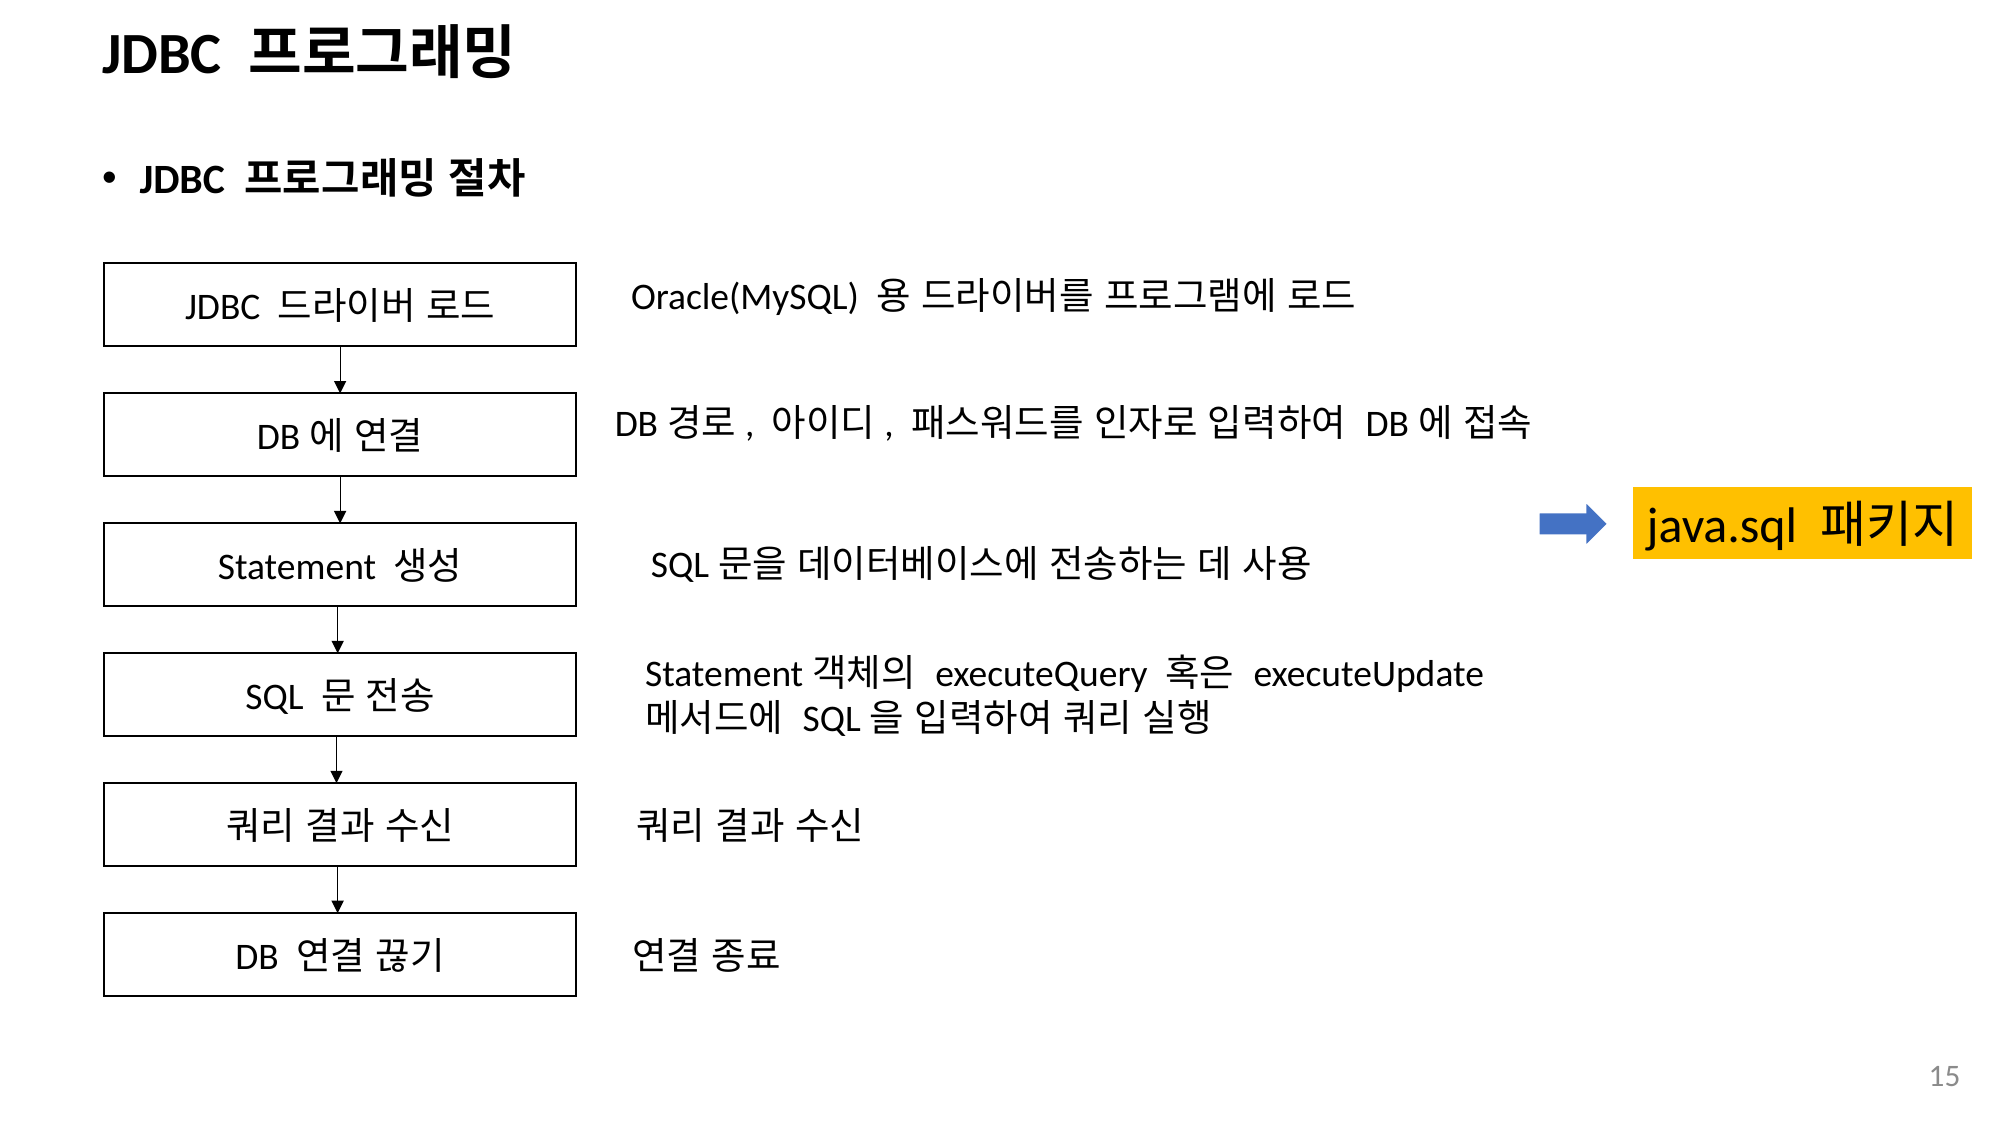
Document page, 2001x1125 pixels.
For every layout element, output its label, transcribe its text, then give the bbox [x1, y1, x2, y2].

text_box Statement객체의 executeQuery 혹은 executeUpdate 메서드에 SQL을 입력하여 쿼리 실행 [630, 641, 1508, 747]
text_box JDBC 드라이버 로드 [103, 262, 577, 347]
text_box 연결 종료 [617, 924, 796, 985]
text_box DB경로, 아이디, 패스워드를 인자로 입력하여 DB에 접속 [600, 392, 1590, 452]
text_box DB 연결 끊기 [103, 912, 577, 997]
slide_number 15 [1412, 1042, 1976, 1106]
text_box Oracle(MySQL) 용 드라이버를 프로그램에 로드 [616, 264, 1372, 325]
title JDBC 프로그래밍 [87, 26, 1812, 83]
text_box [1536, 495, 1612, 552]
text_box DB에 연결 [103, 392, 577, 477]
text_box java.sql 패키지 [1630, 484, 1975, 562]
text_box SQL 문 전송 [103, 652, 577, 737]
text_box 쿼리 결과 수신 [103, 782, 577, 867]
list JDBC 프로그래밍 절차 [87, 124, 1909, 1066]
text_box SQL문을 데이터베이스에 전송하는 데 사용 [636, 532, 1327, 593]
text_box 쿼리 결과 수신 [621, 794, 880, 855]
text_box Statement 생성 [103, 522, 577, 607]
